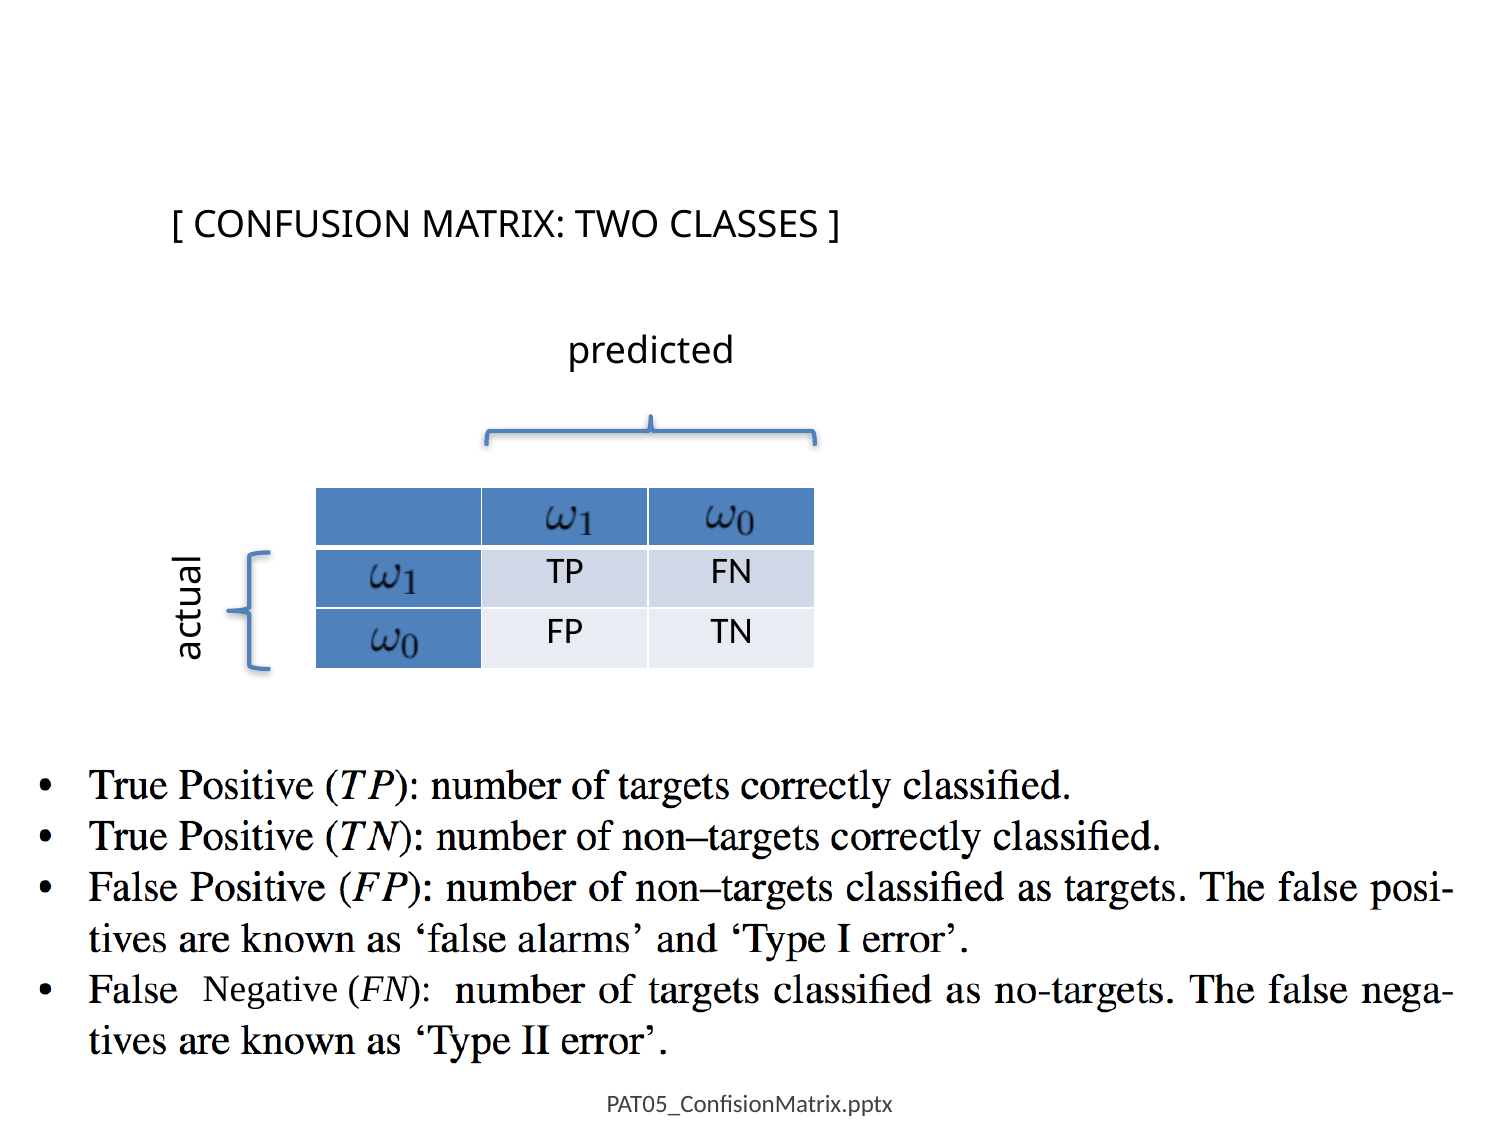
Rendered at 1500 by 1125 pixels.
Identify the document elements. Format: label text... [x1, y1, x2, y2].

table_cell [316, 550, 481, 607]
picture [370, 627, 419, 660]
table_header [316, 488, 481, 545]
text_box PAT05_ConfisionMatrix.pptx [591, 1100, 909, 1125]
table_cell TP [482, 550, 647, 607]
picture [0, 728, 1500, 1093]
table_cell [316, 609, 481, 668]
text_box actual [155, 539, 216, 676]
text_box [ CONFUSION MATRIX: TWO CLASSES ] [156, 192, 856, 253]
text_box [226, 550, 271, 672]
picture [545, 505, 592, 535]
text_box predicted [552, 319, 750, 379]
picture [705, 504, 754, 536]
picture [368, 563, 416, 594]
text_box [484, 414, 817, 446]
table_cell FP [482, 609, 647, 668]
table_cell TN [649, 609, 814, 668]
table_cell FN [649, 550, 814, 607]
table_header [649, 488, 814, 545]
table_header [482, 488, 647, 545]
